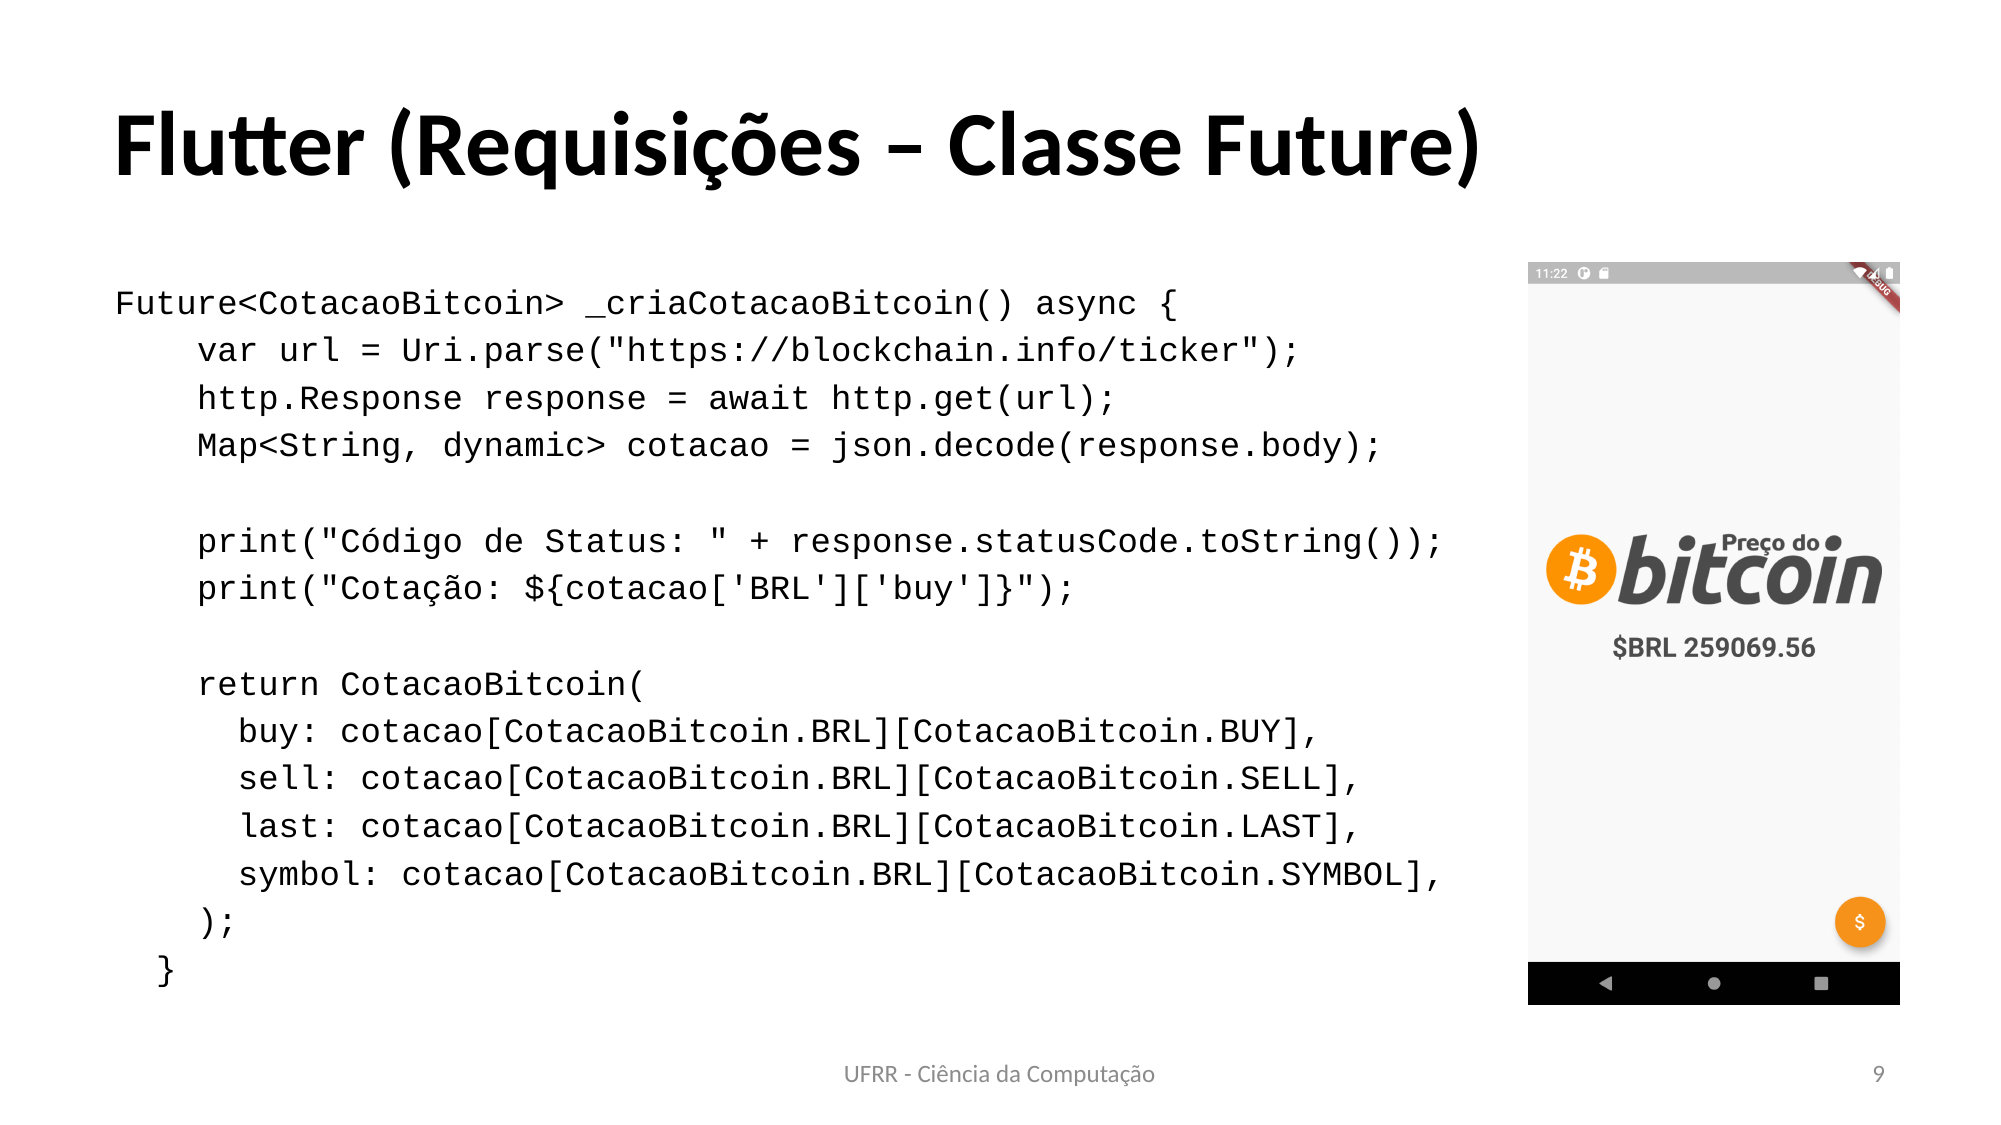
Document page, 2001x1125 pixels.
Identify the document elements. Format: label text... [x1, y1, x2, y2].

slide_number 9 [1433, 1042, 1900, 1103]
title Flutter (Requisições – Classe Future) [99, 45, 1900, 233]
list Future<CotacaoBitcoin> _criaCotacaoBitcoin() async { var url = Uri.parse("https://blockchain.info/ticker"); http.Response response = await http.get(url); Map<String, dynamic> cotacao = json.decode(response.body); print("Código de Status: " + response.statusCode.toString()); print("Cotação: ${cotacao['BRL']['buy']}"); return CotacaoBitcoin( buy: cotacao[CotacaoBitcoin.BRL][CotacaoBitcoin.BUY], sell: cotacao[CotacaoBitcoin.BRL][CotacaoBitcoin.SELL], last: cotacao[CotacaoBitcoin.BRL][CotacaoBitcoin.LAST], symbol: cotacao[CotacaoBitcoin.BRL][CotacaoBitcoin.SYMBOL], ); } [99, 262, 1508, 1005]
footer UFRR - Ciência da Computação [683, 1042, 1317, 1103]
picture [1528, 262, 1901, 1006]
